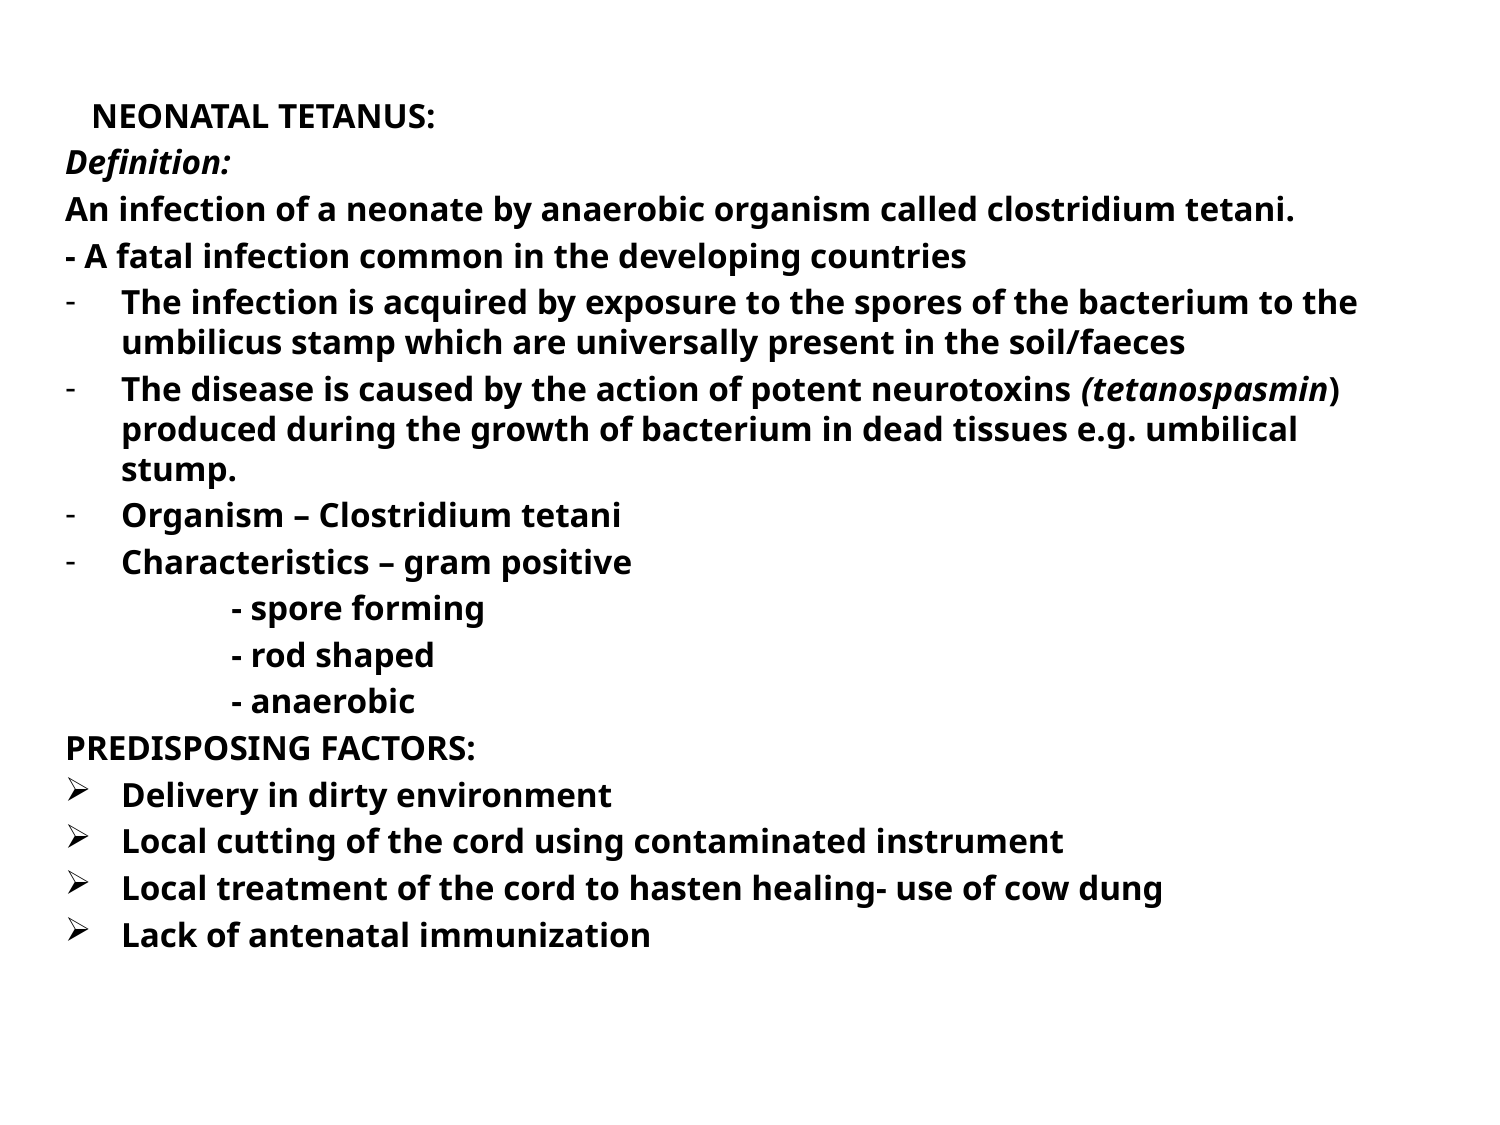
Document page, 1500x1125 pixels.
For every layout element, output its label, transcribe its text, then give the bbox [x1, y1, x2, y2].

list NEONATAL TETANUS: Definition: An infection of a neonate by anaerobic organism called clostridium tetani. - A fatal infection common in the developing countries The infection is acquired by exposure to the spores of the bacterium to the umbilicus stamp which are universally present in the soil/faeces The disease is caused by the action of potent neurotoxins (tetanospasmin) produced during the growth of bacterium in dead tissues e.g. umbilical stump. Organism – Clostridium tetani Characteristics – gram positive - spore forming - rod shaped - anaerobic PREDISPOSING FACTORS: Delivery in dirty environment Local cutting of the cord using contaminated instrument Local treatment of the cord to hasten healing- use of cow dung Lack of antenatal immunization [50, 87, 1438, 1088]
